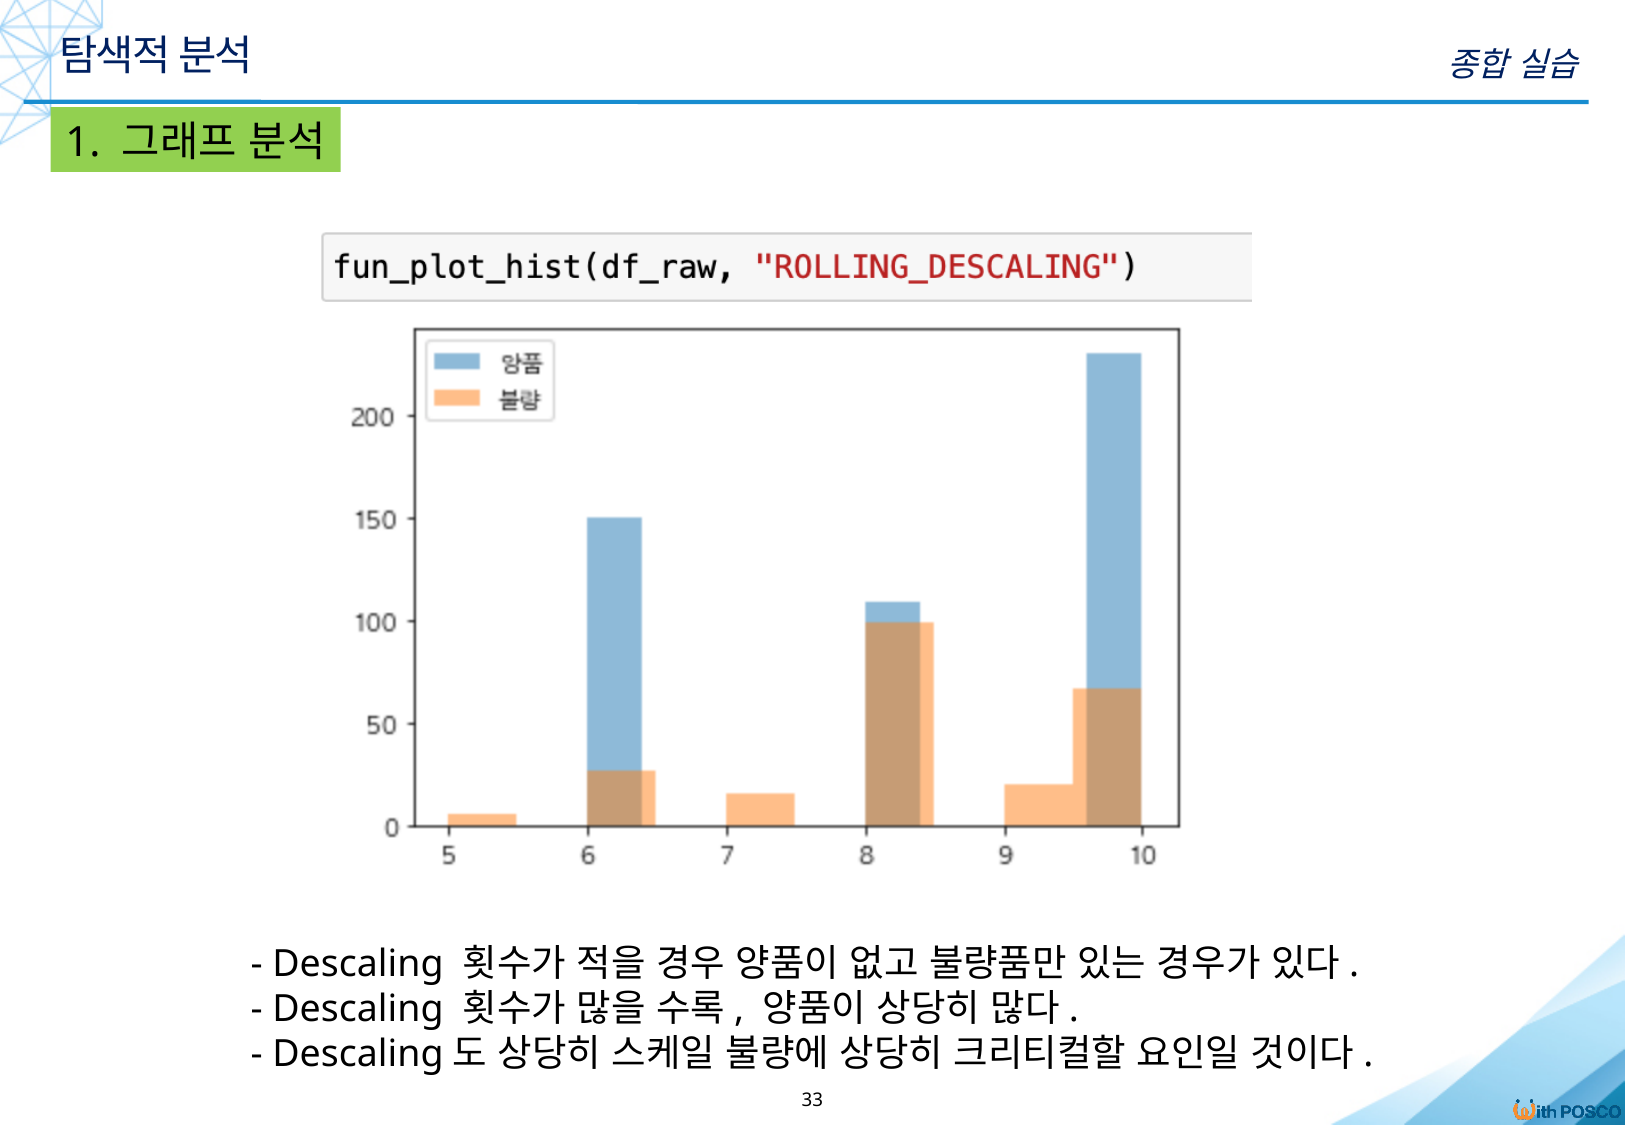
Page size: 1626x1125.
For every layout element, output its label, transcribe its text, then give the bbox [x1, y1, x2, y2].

text_box 탐색적 분석 [44, 21, 1321, 87]
text_box 1. 그래프 분석 [50, 107, 341, 172]
text_box - Descaling 횟수가 적을 경우 양품이 없고 불량품만 있는 경우가 있다. - Descaling 횟수가 많을 수록, 양품이 상당히 많다. - Descaling도 상당히 스케일 불량에 상당히 크리티컬할 요인일 것이다. [235, 931, 1458, 1082]
text_box 종합 실습 [1321, 35, 1594, 81]
picture [0, 0, 1625, 1125]
